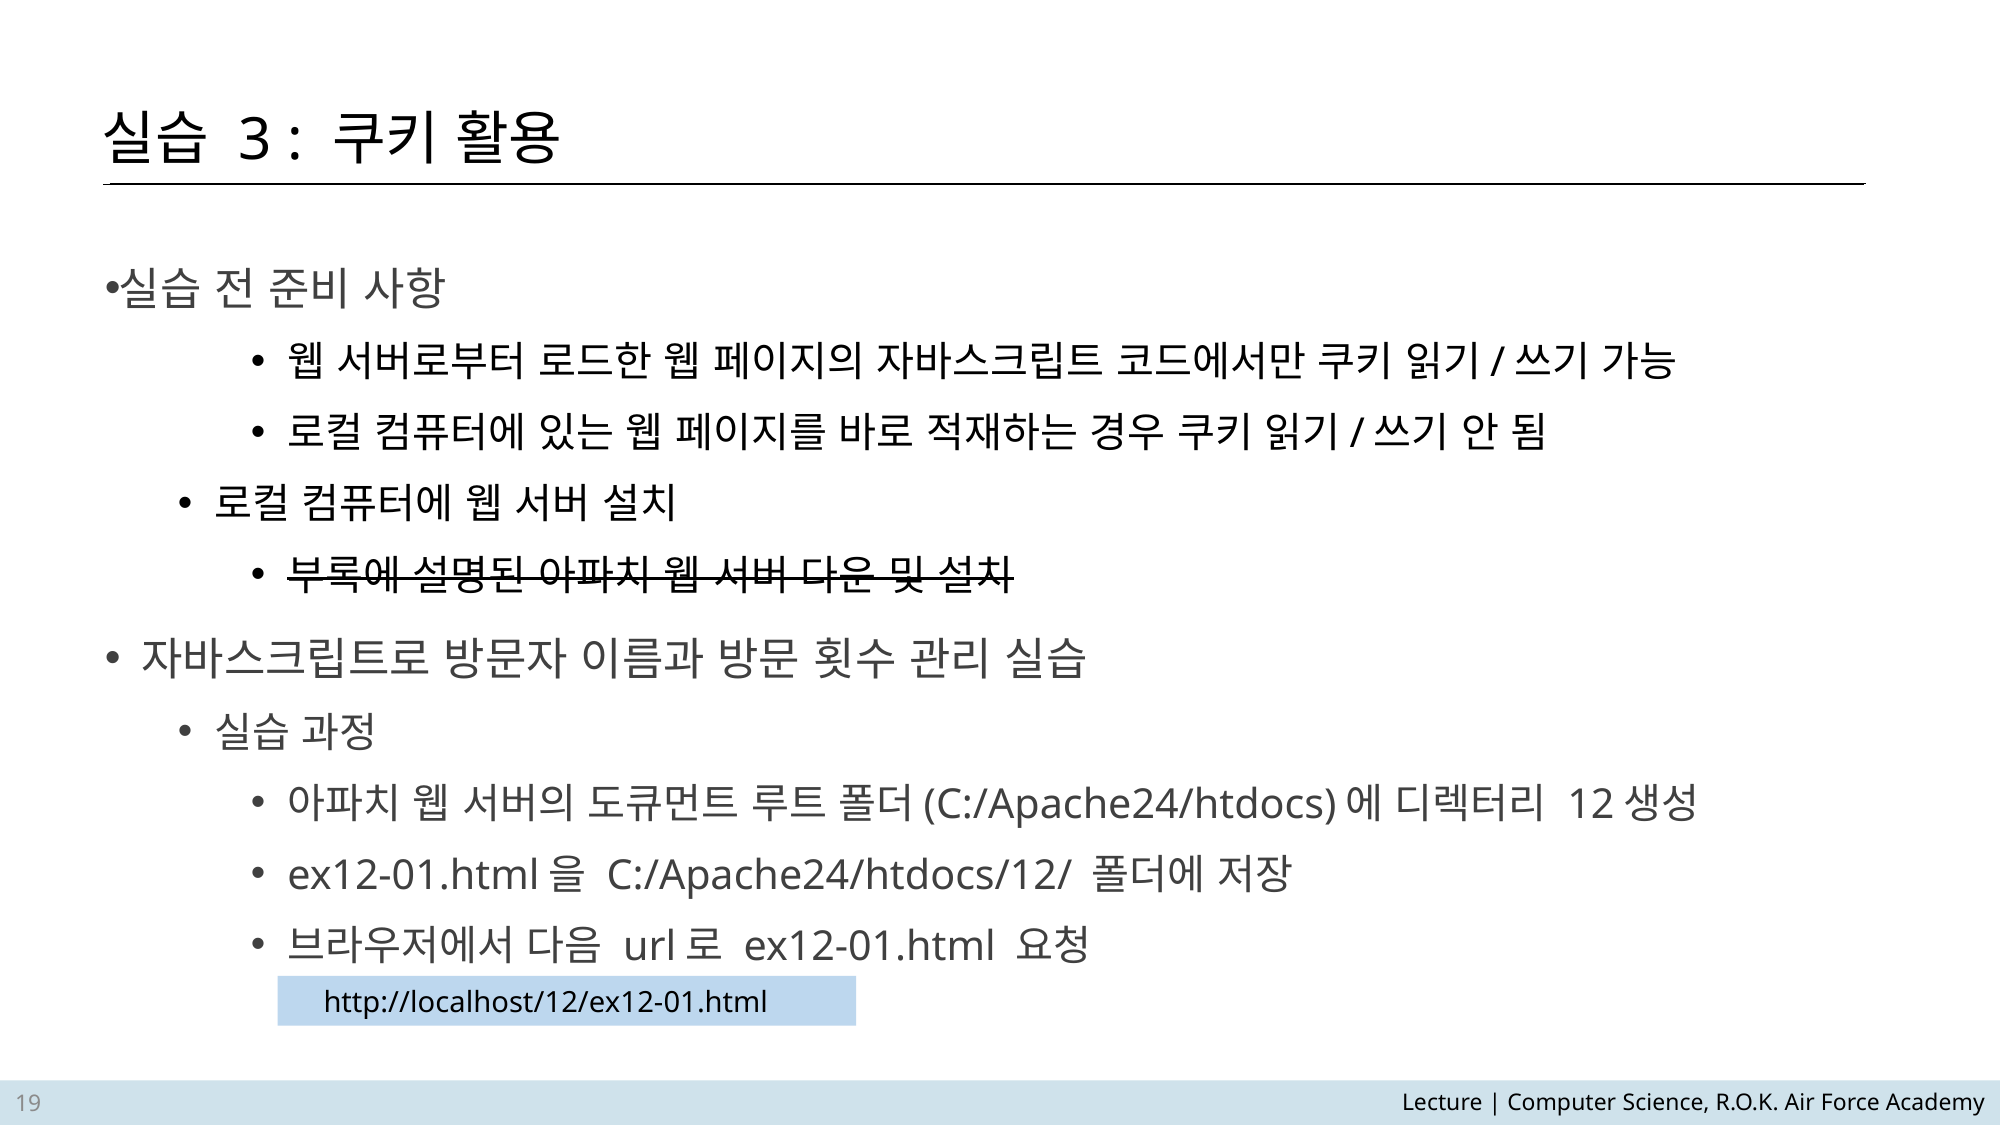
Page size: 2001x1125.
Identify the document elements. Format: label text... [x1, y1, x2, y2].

slide_number 19 [0, 1086, 114, 1123]
list 실습 3 : 쿠키 활용 [90, 109, 1862, 172]
text_box http://localhost/12/ex12-01.html [277, 975, 857, 1026]
list 실습 전 준비 사항 웹 서버로부터 로드한 웹 페이지의 자바스크립트 코드에서만 쿠키 읽기/쓰기 가능 로컬 컴퓨터에 있는 웹 페이지를 바로 적재하는 경우 쿠키 읽기/쓰기 안 됨 로컬 컴퓨터에 웹 서버 설치 부록에 설명된 아파치 웹 서버 다운 및 설치 자바스크립트로 방문자 이름과 방문 횟수 관리 실습 실습 과정 아파치 웹 서버의 도큐먼트 루트 폴더(C:/Apache24/htdocs)에 디렉터리 12생성 ex12-01.html을 C:/Apache24/htdocs/12/ 폴더에 저장 브라우저에서 다음 url로 ex12-01.html 요청 [89, 238, 1863, 979]
